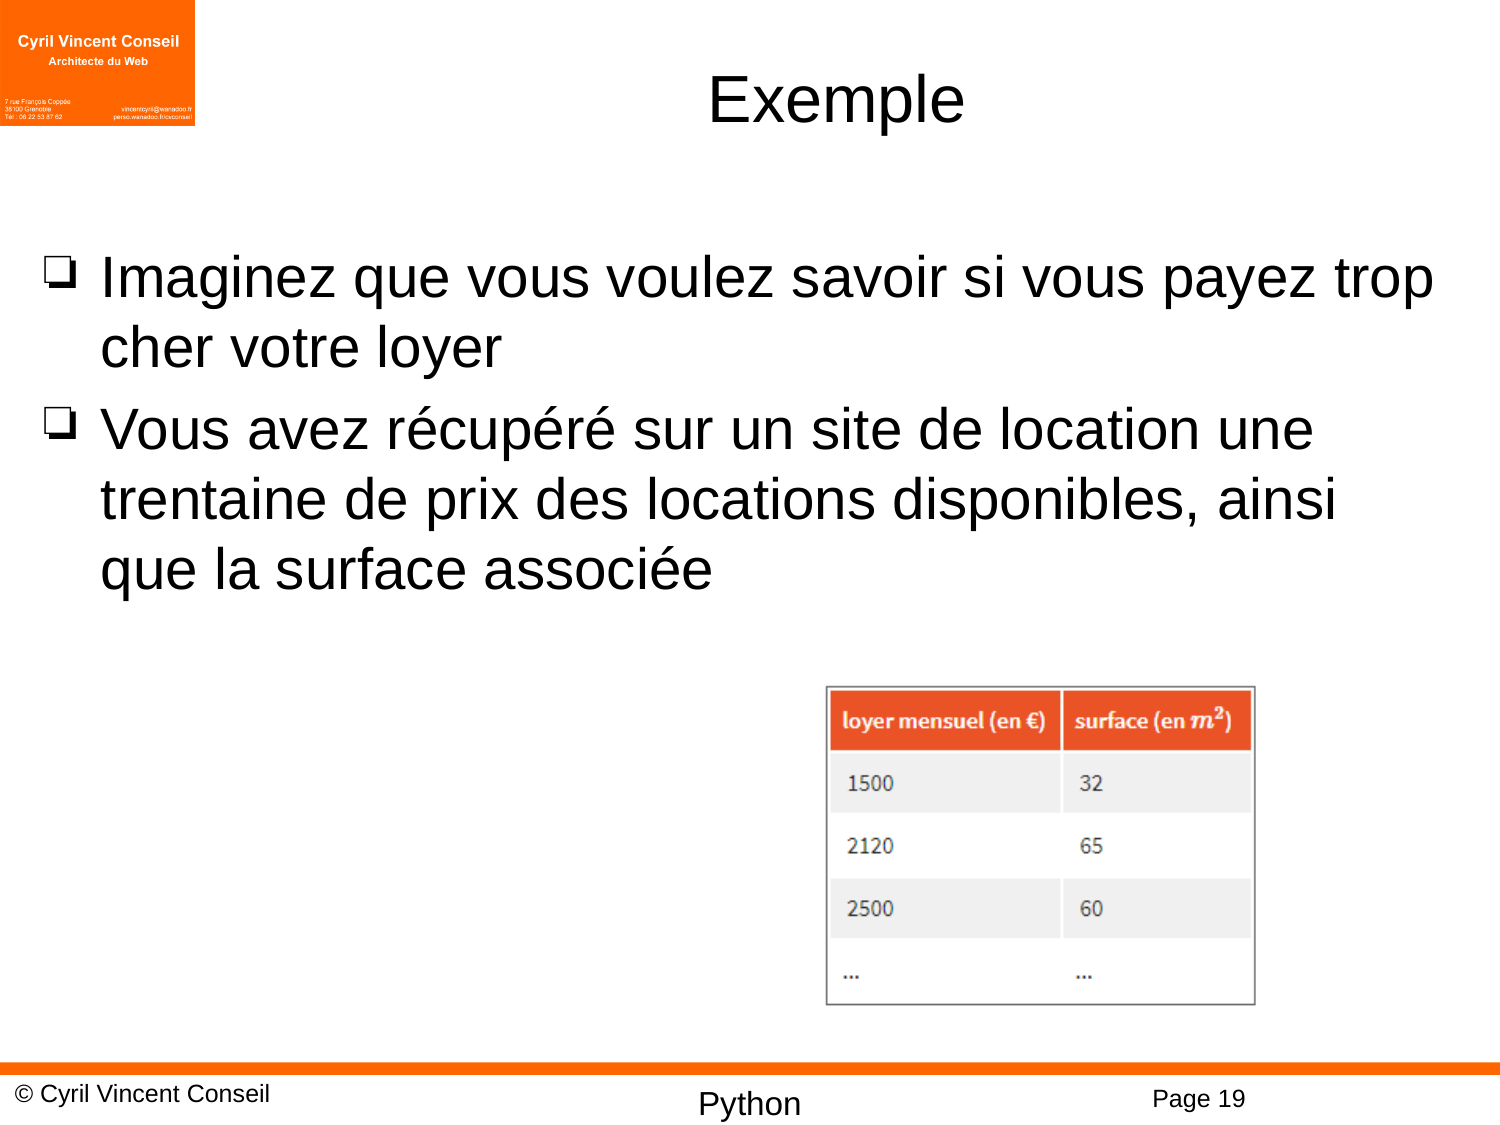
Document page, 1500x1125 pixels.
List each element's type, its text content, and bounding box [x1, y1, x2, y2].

title Exemple [194, 2, 1480, 190]
list Imaginez que vous voulez savoir si vous payez trop cher votre loyer Vous avez récupéré sur un site de location une trentaine de prix des locations disponibles, ainsi que la surface associée [29, 231, 1468, 1059]
picture [808, 680, 1271, 1016]
picture [0, 0, 195, 126]
